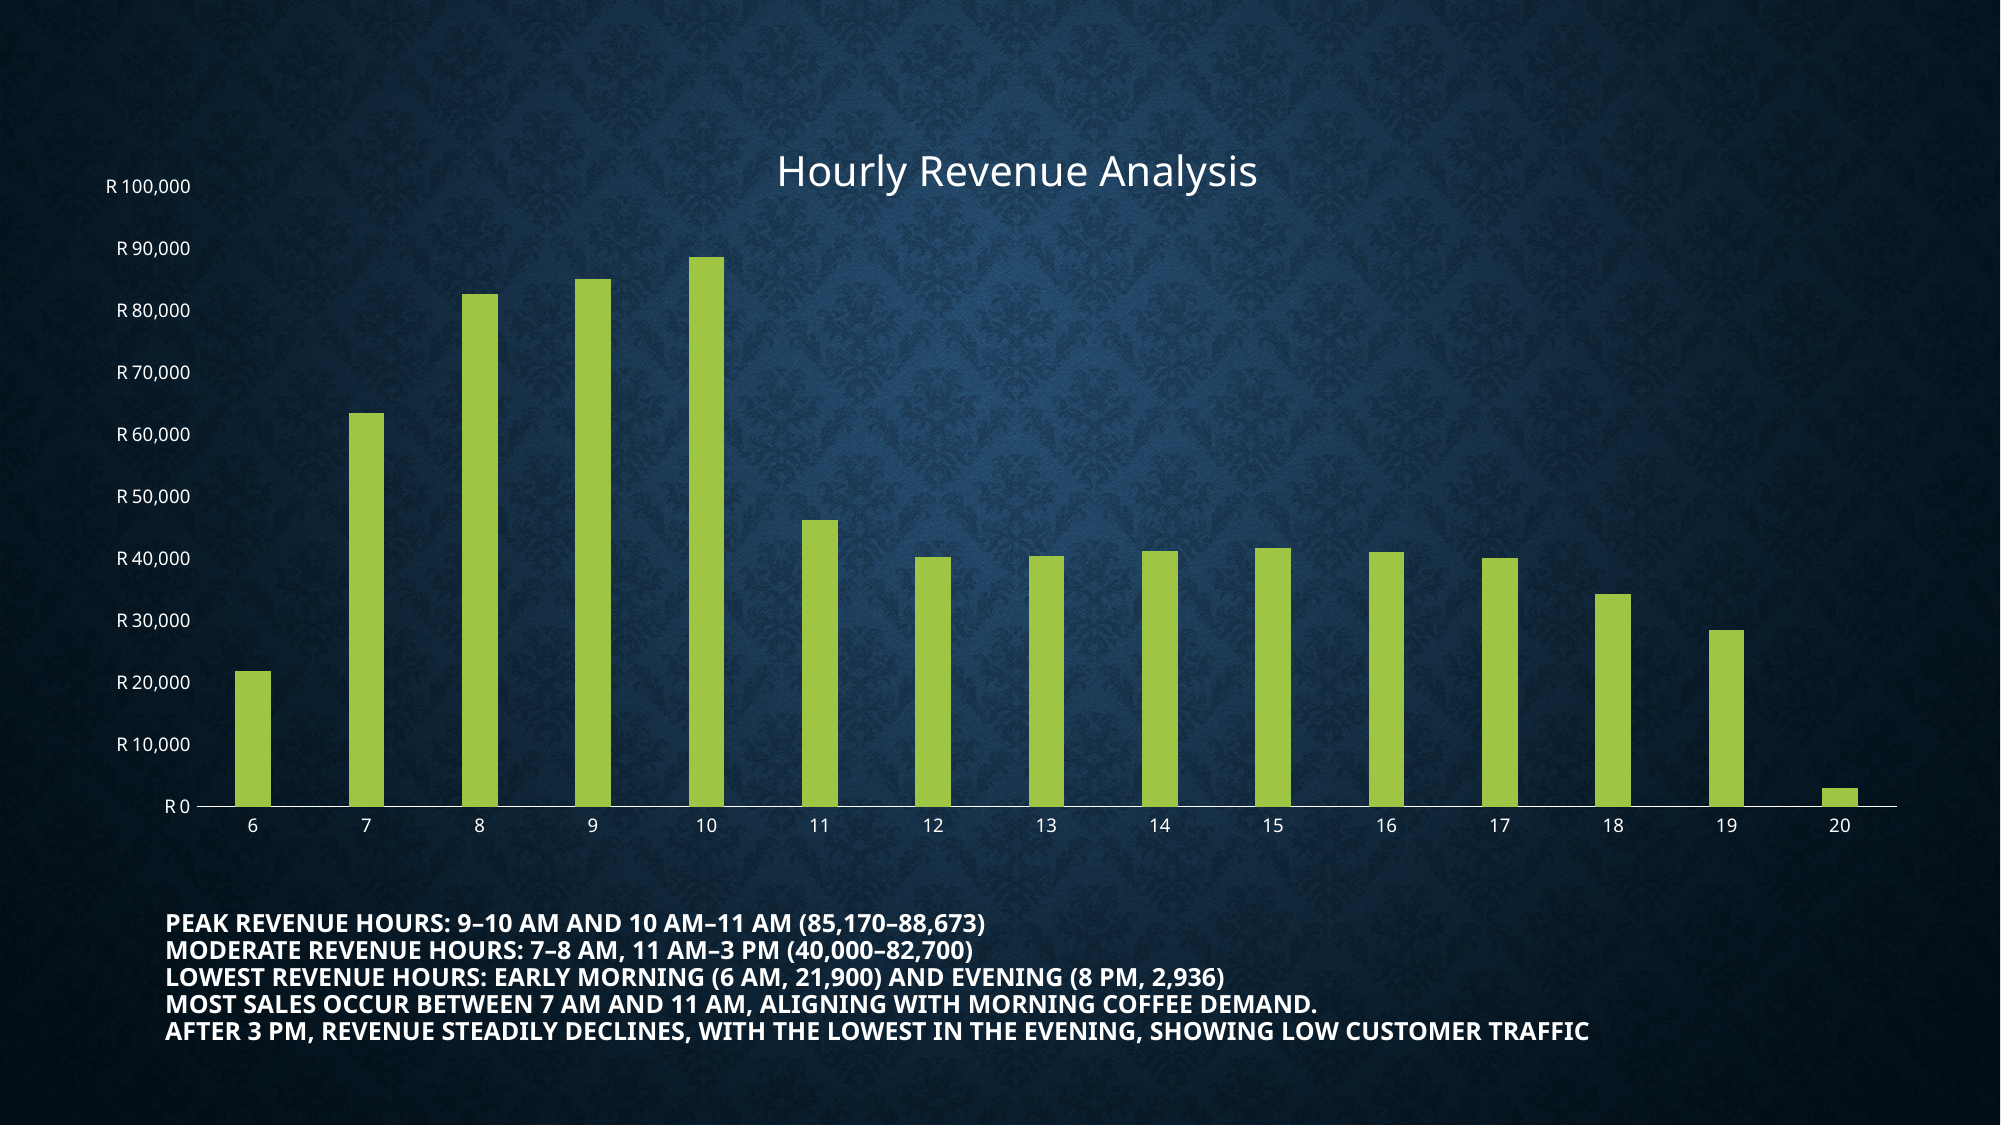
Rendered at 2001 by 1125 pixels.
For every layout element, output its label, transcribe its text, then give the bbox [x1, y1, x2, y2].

chart [104, 104, 1913, 872]
title Peak Revenue Hours: 9–10 AM and 10 AM–11 AM (85,170–88,673) Moderate Revenue Hours: 7–8 AM, 11 AM–3 PM (40,000–82,700) Lowest Revenue Hours: Early morning (6 AM, 21,900) and evening (8 PM, 2,936) Most sales occur between 7 AM and 11 AM, aligning with morning coffee demand. After 3 PM, revenue steadily declines, with the lowest in the evening, showing low customer traffic [150, 898, 1849, 1054]
